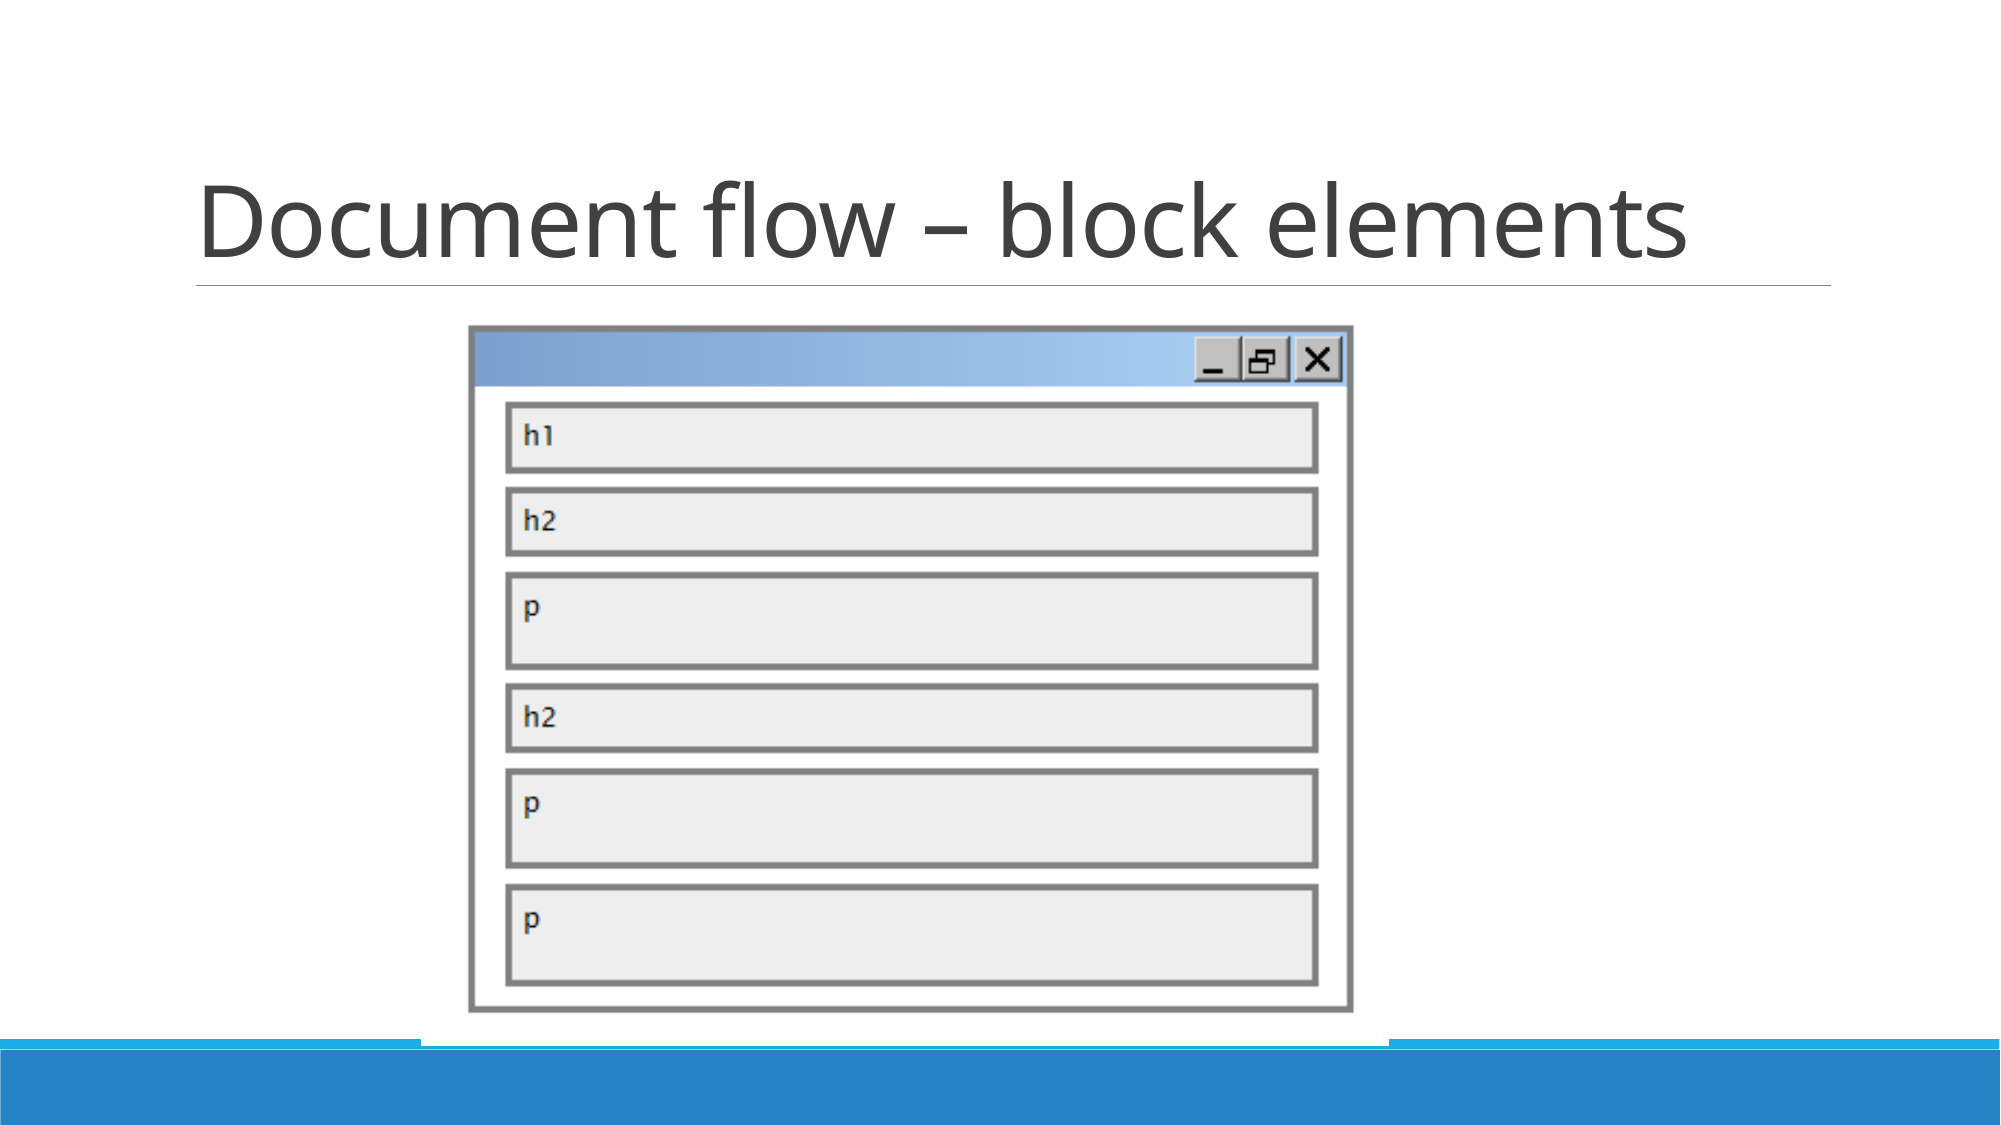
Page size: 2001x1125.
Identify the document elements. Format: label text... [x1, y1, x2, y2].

picture [421, 302, 1390, 1046]
title Document flow – block elements [180, 47, 1830, 285]
